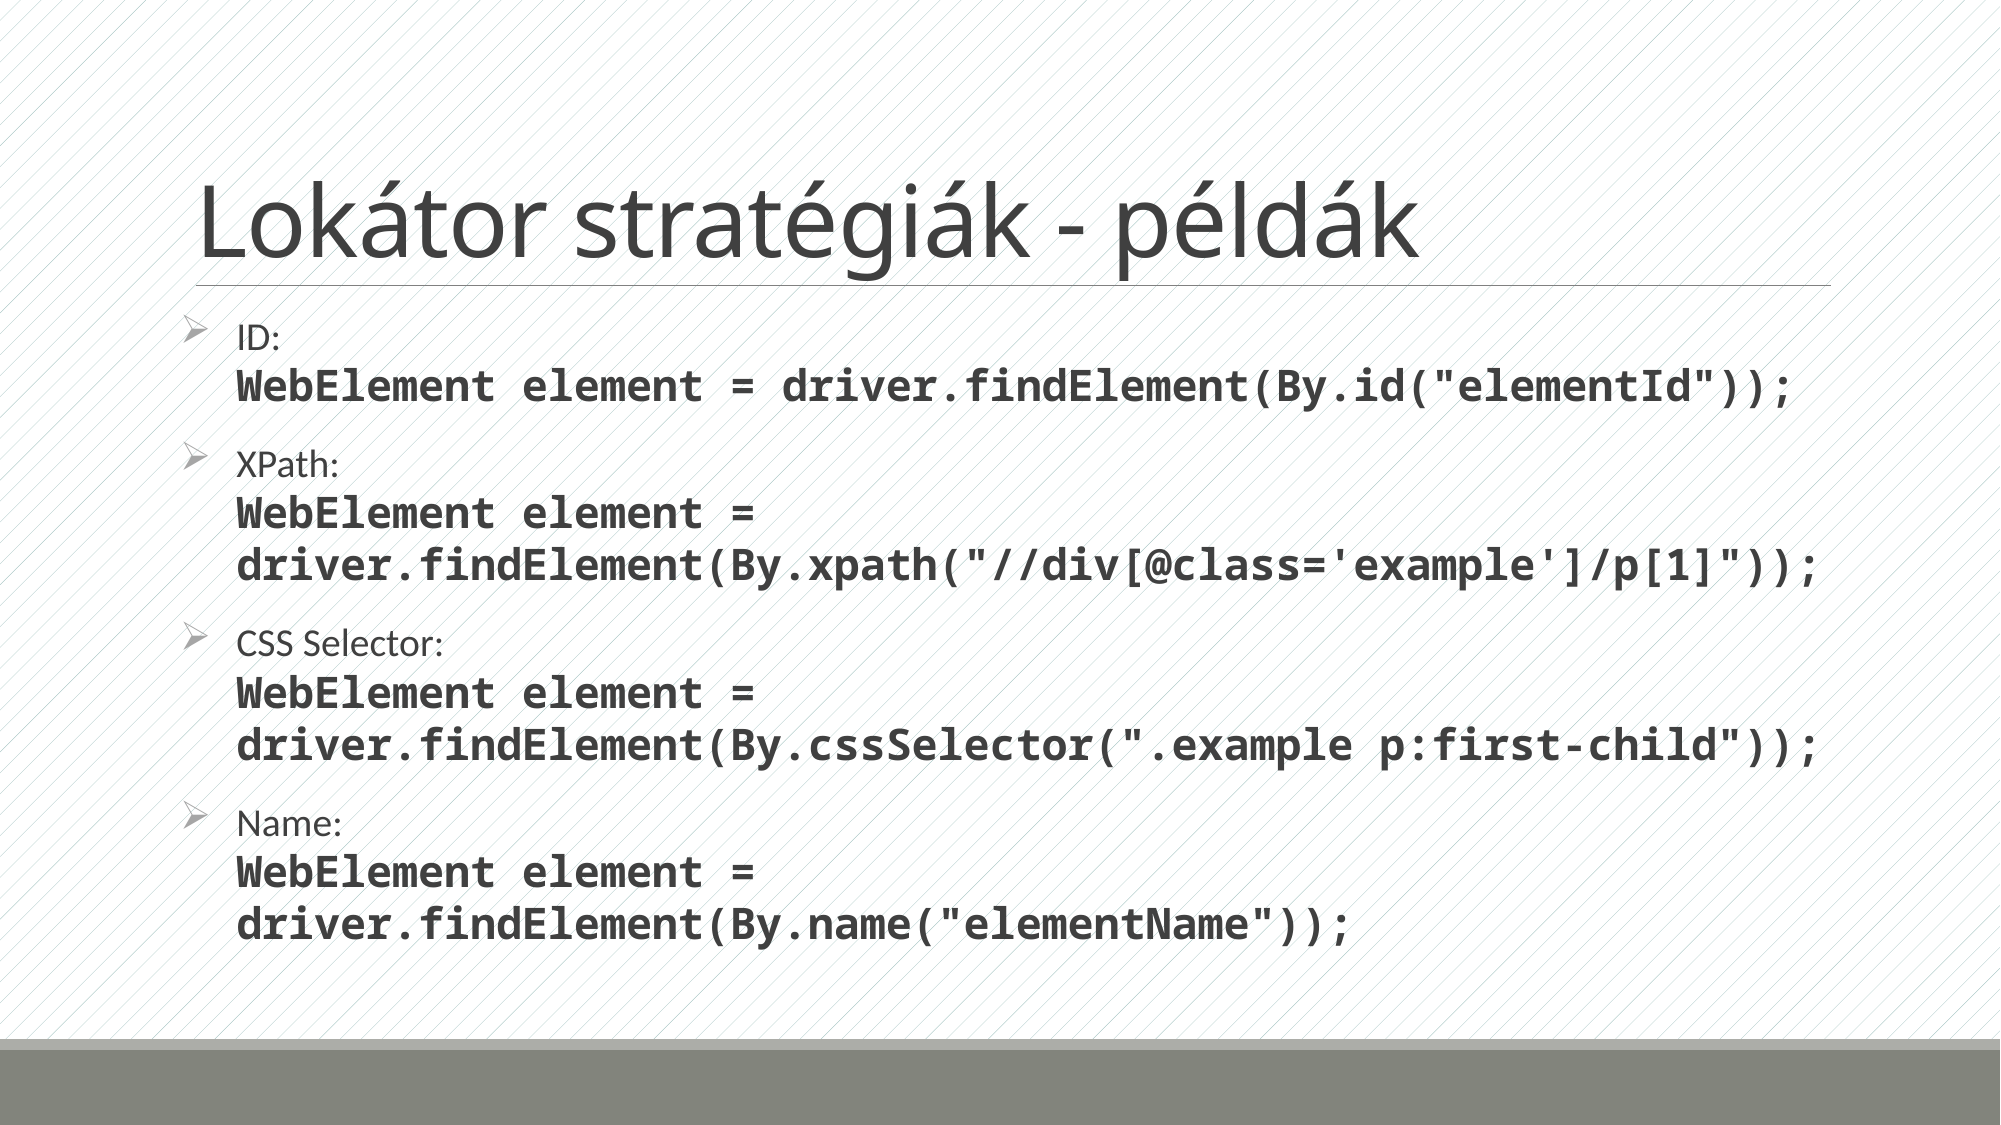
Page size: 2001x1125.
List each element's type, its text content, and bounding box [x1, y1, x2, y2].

title Lokátor stratégiák - példák [180, 47, 1830, 285]
list ID: WebElement element = driver.findElement(By.id("elementId")); XPath: WebElement element = driver.findElement(By.xpath("//div[@class='example']/p[1]")); CSS Selector: WebElement element = driver.findElement(By.cssSelector(".example p:first-child")); Name: WebElement element = driver.findElement(By.name("elementName")); [180, 302, 1830, 963]
